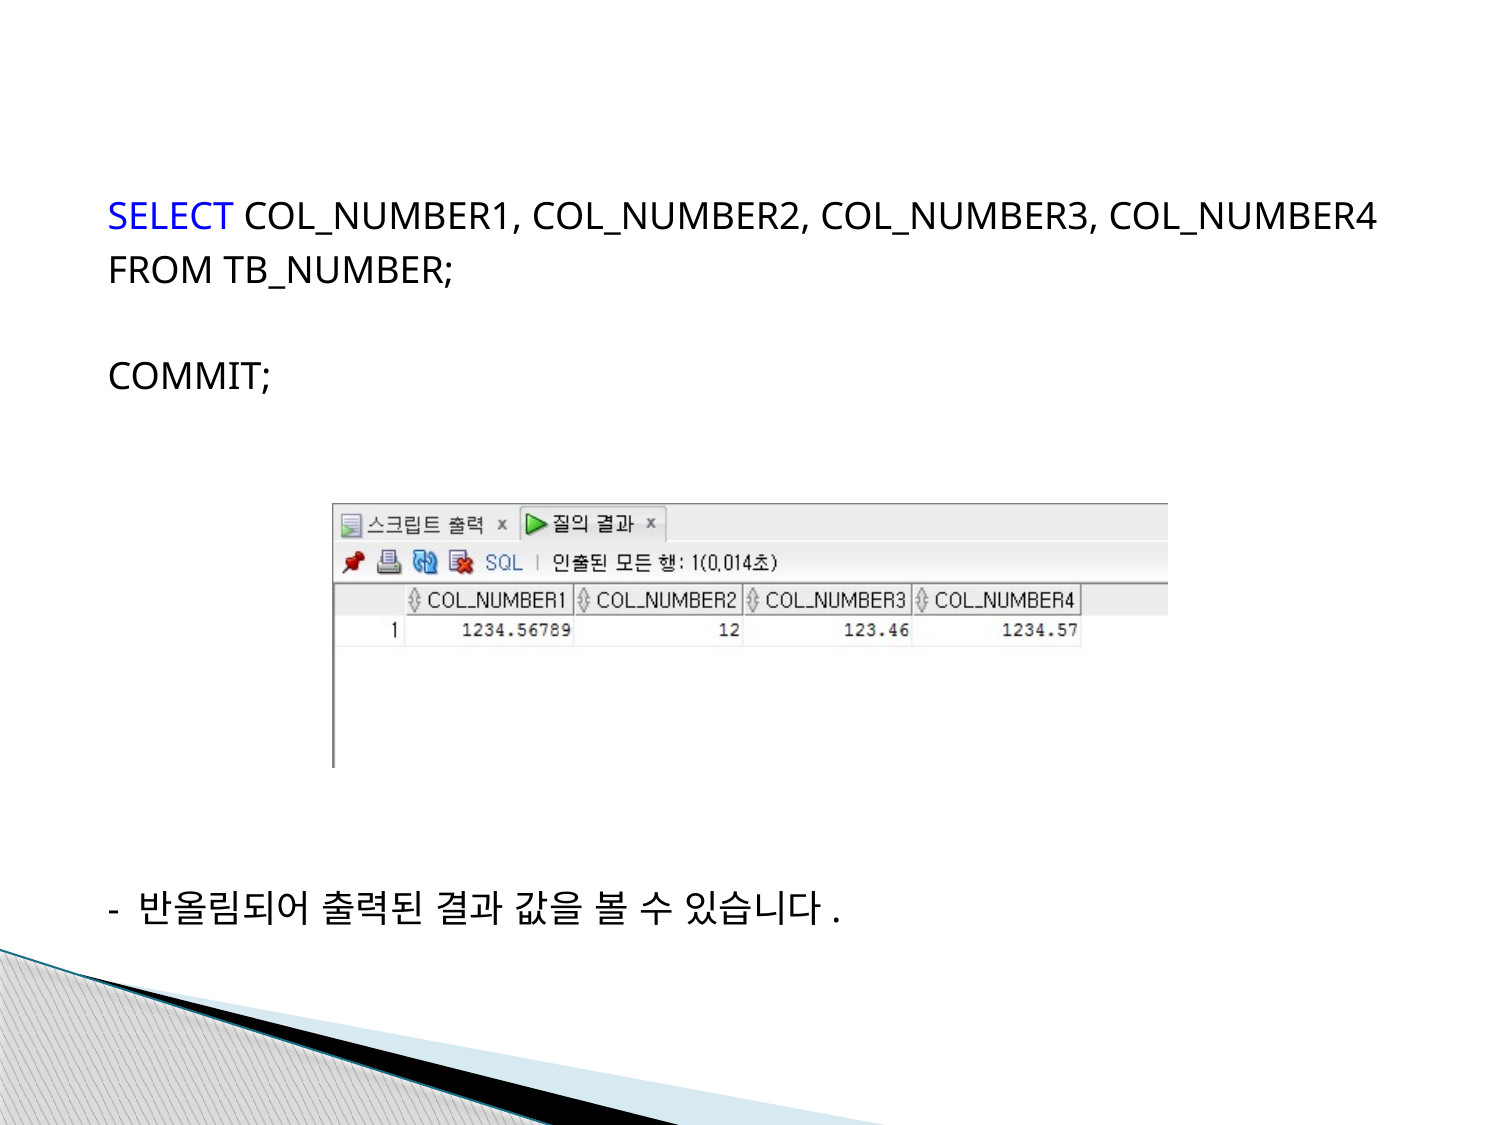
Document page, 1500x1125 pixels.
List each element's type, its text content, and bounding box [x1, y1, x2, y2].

list SELECT COL_NUMBER1, COL_NUMBER2, COL_NUMBER3, COL_NUMBER4 FROM TB_NUMBER; COMMIT; - 반올림되어 출력된 결과 값을 볼 수 있습니다. [75, 78, 1425, 986]
picture [332, 503, 1168, 768]
